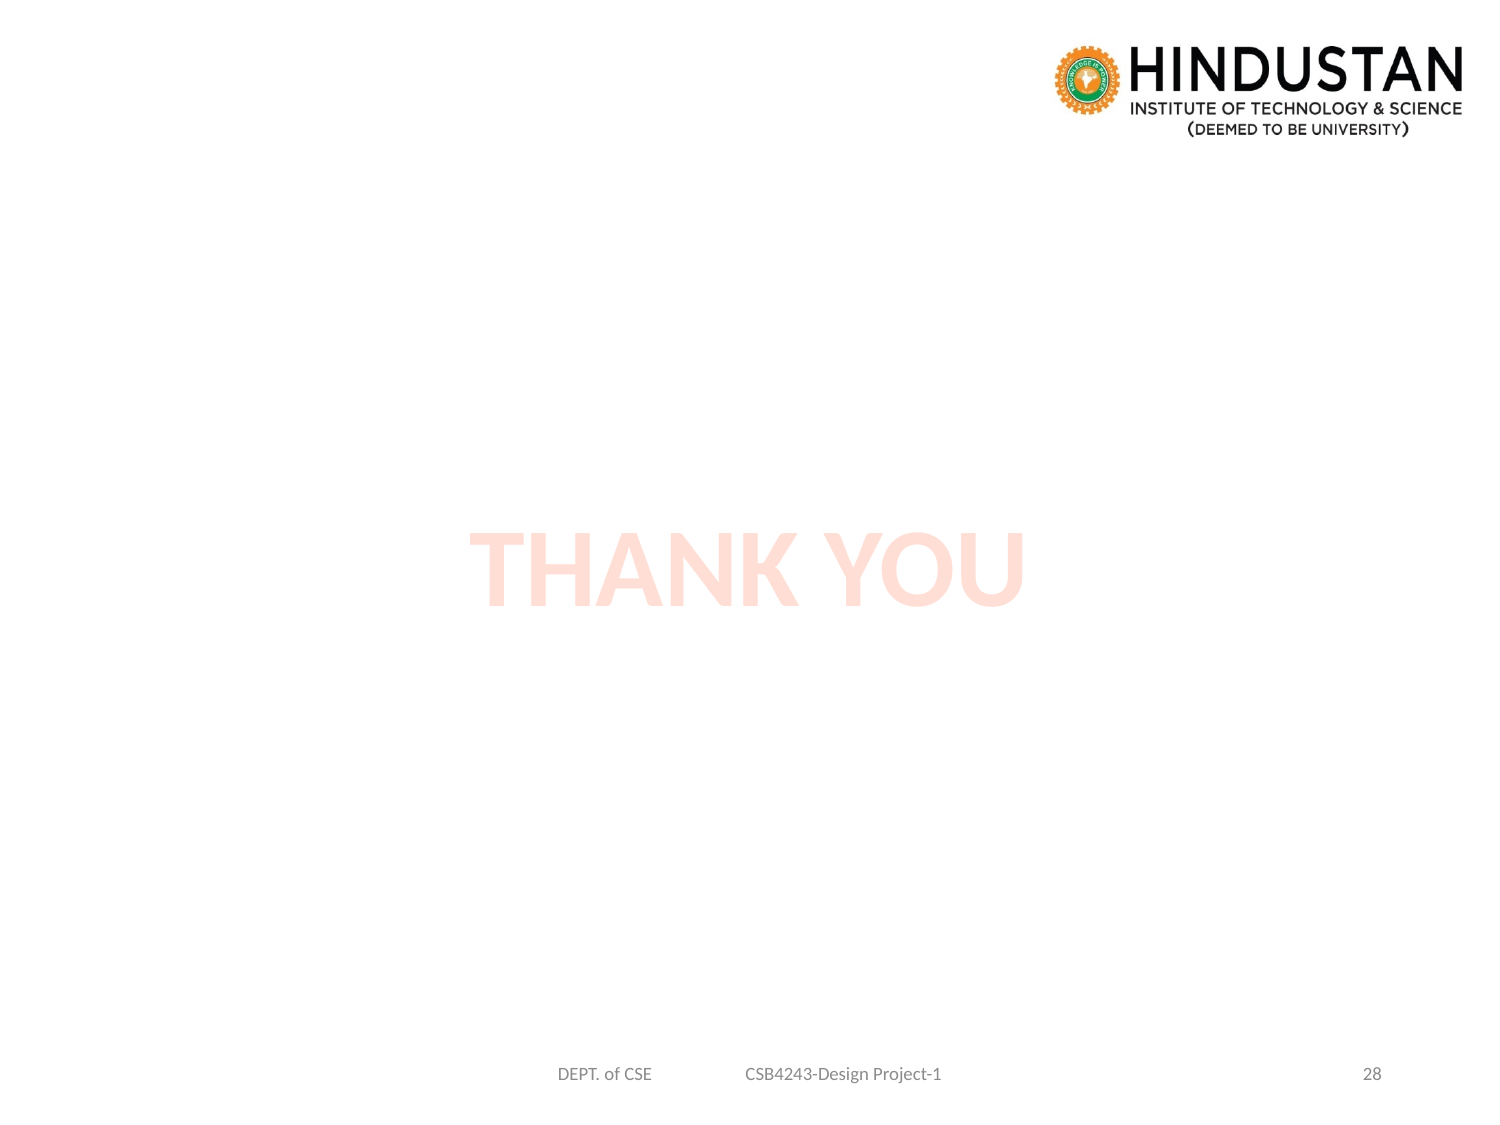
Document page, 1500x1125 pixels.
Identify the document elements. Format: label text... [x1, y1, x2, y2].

slide_number 28 [1059, 1042, 1397, 1103]
text_box THANK YOU [454, 486, 1045, 637]
footer DEPT. of CSE CSB4243-Design Project-1 [496, 1042, 1004, 1103]
picture [1049, 37, 1466, 146]
